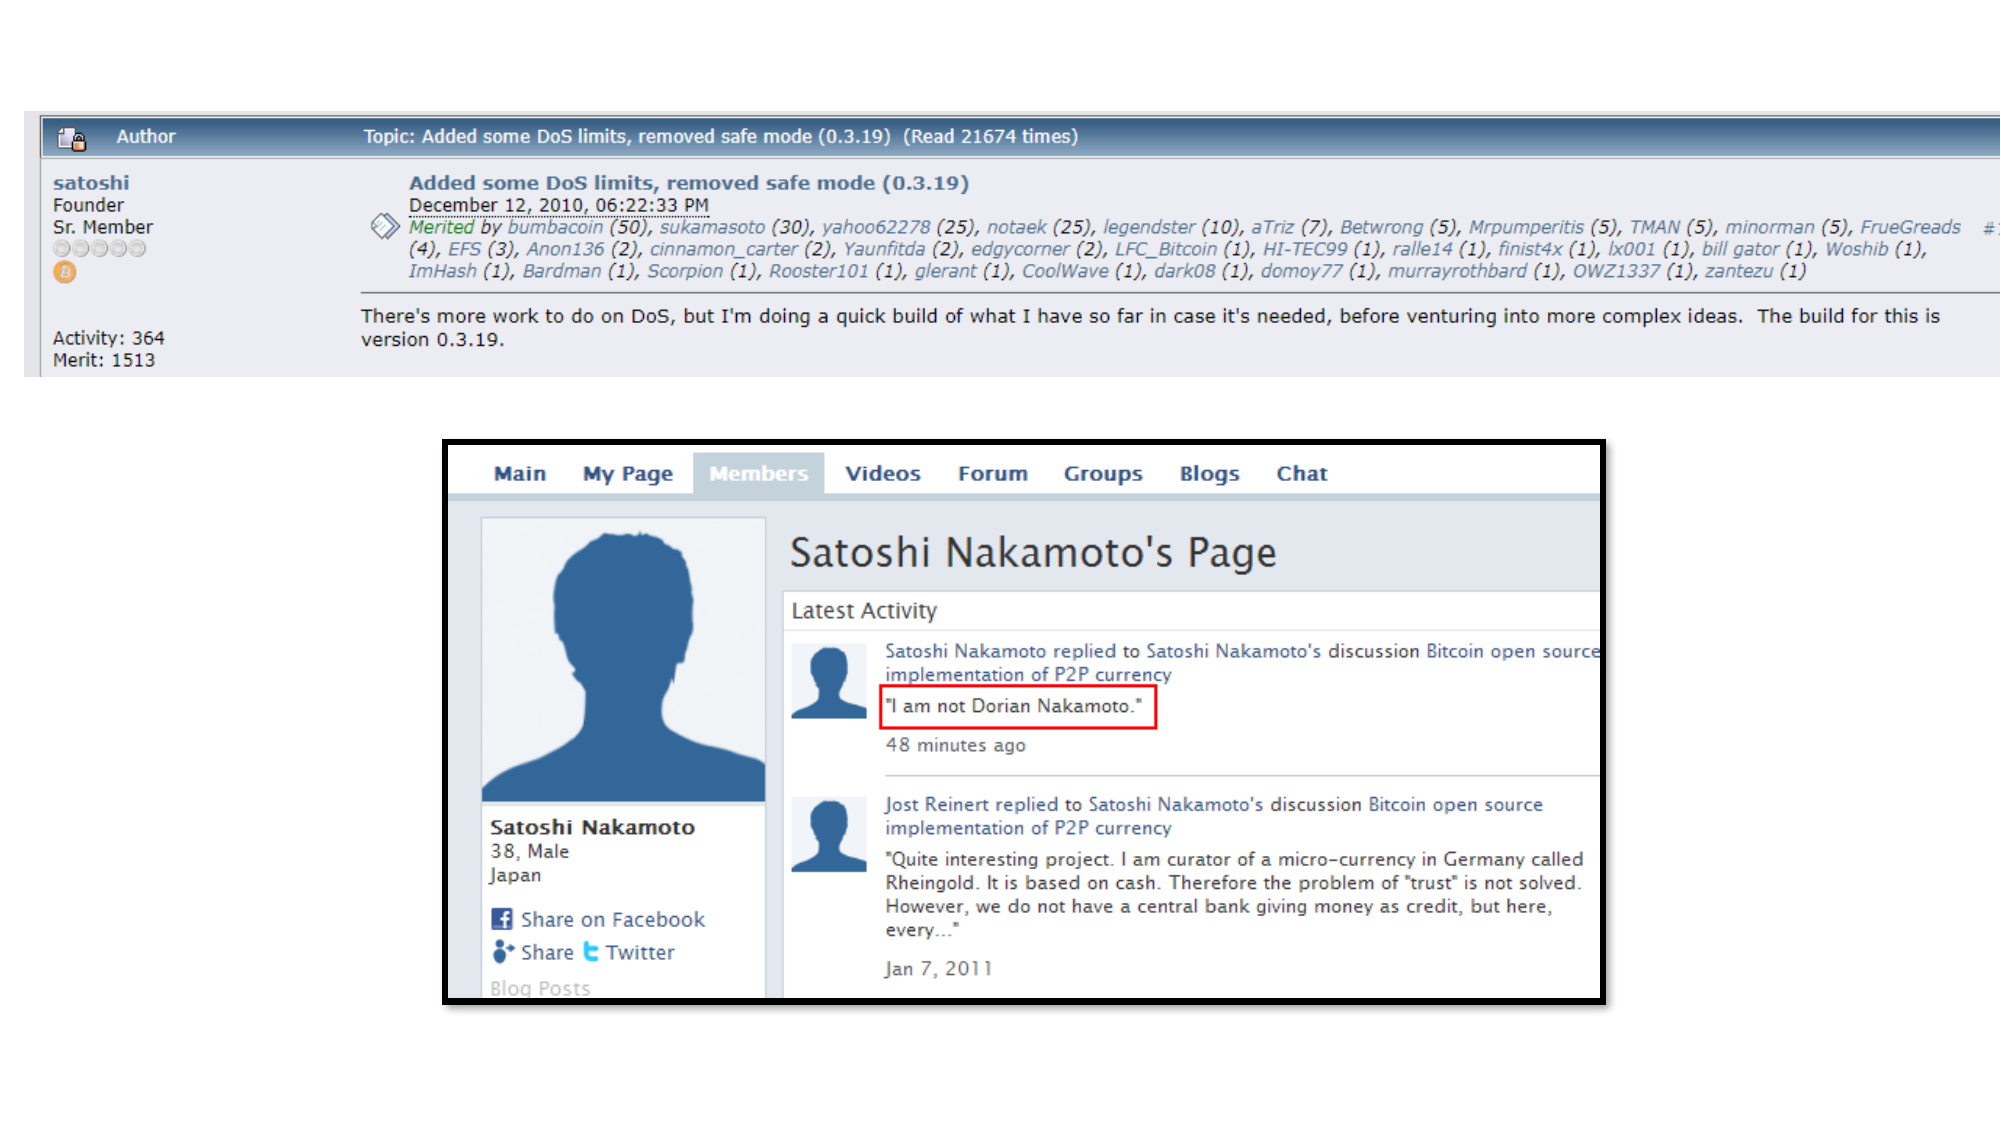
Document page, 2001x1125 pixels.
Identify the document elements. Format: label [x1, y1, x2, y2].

picture [24, 111, 2000, 377]
list [448, 445, 1600, 999]
